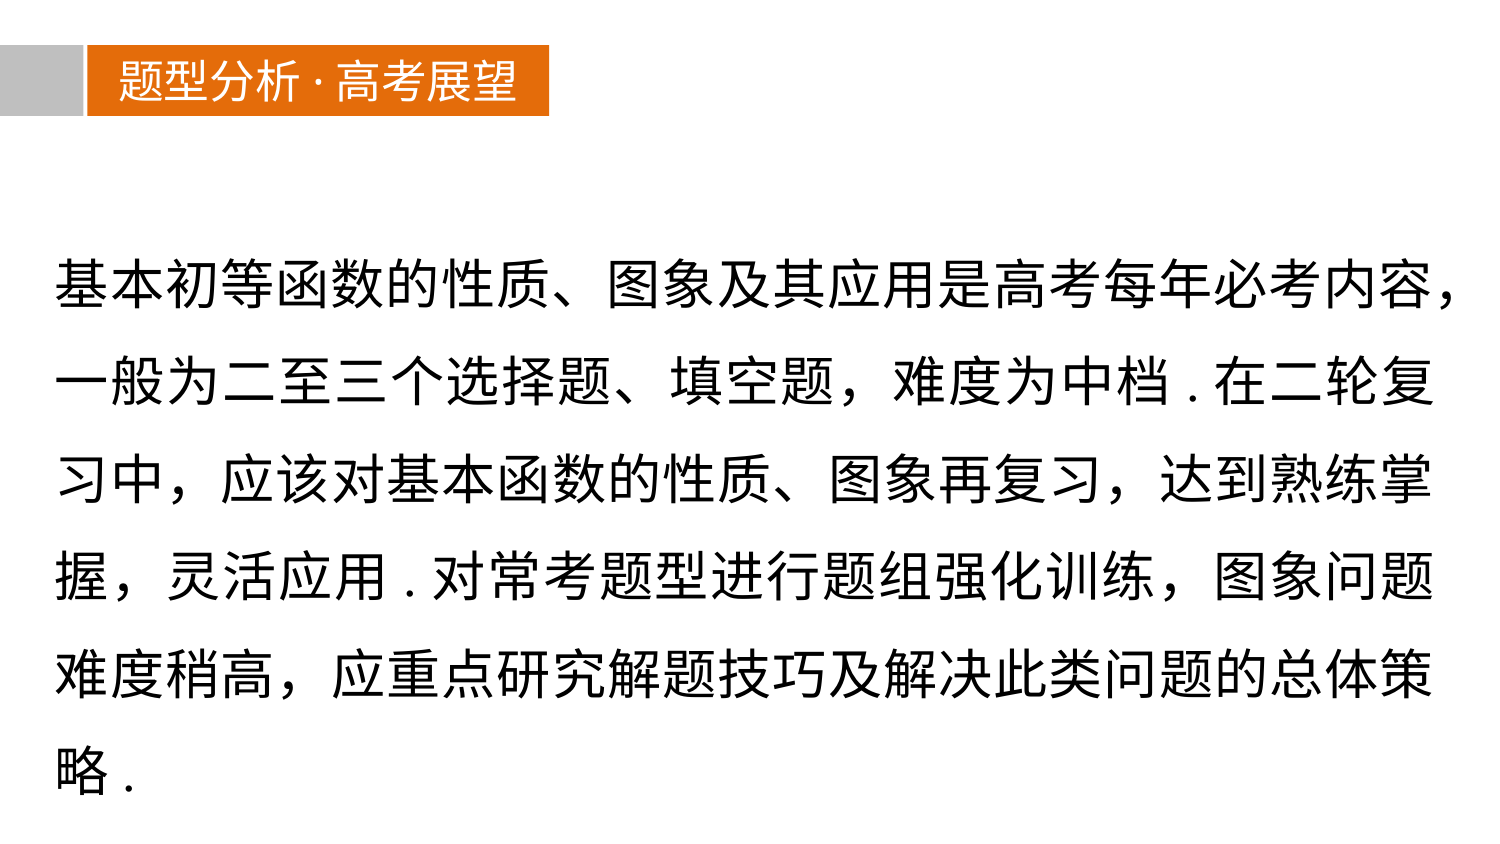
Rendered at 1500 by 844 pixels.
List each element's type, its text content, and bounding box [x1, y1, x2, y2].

text_box 基本初等函数的性质、图象及其应用是高考每年必考内容，一般为二至三个选择题、填空题，难度为中档.在二轮复习中，应该对基本函数的性质、图象再复习，达到熟练掌握，灵活应用.对常考题型进行题组强化训练，图象问题难度稍高，应重点研究解题技巧及解决此类问题的总体策略. [40, 210, 1451, 810]
text_box 题型分析·高考展望 [85, 43, 551, 118]
text_box [0, 43, 85, 118]
